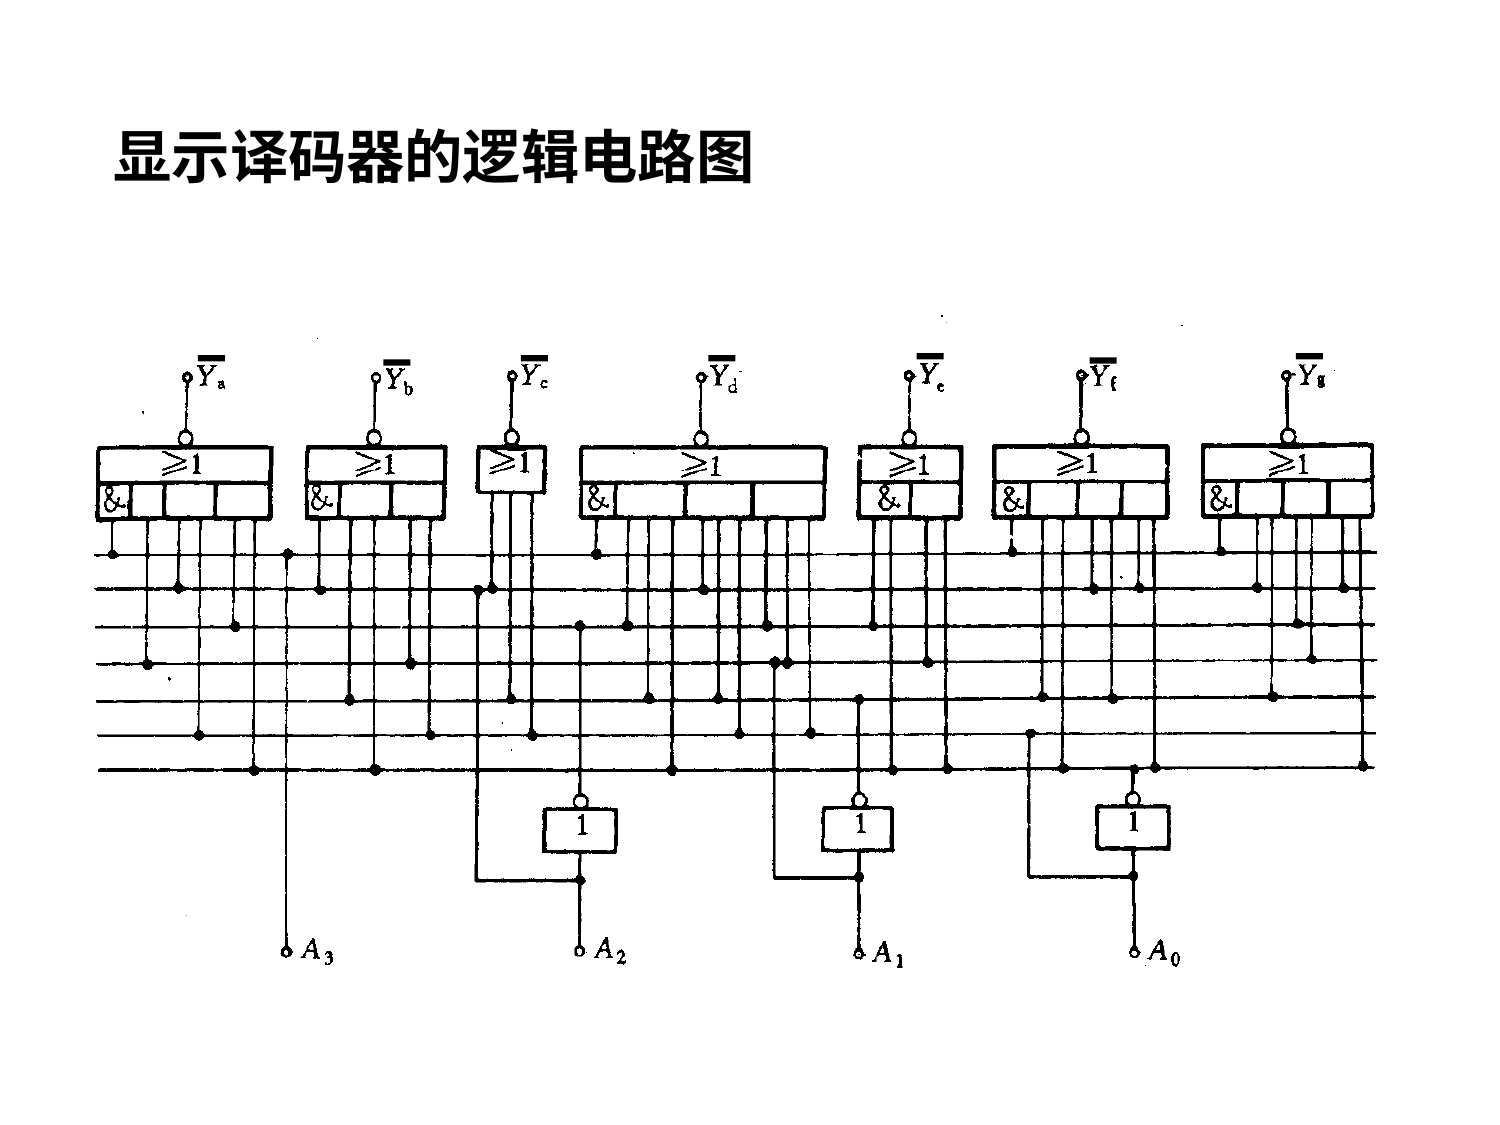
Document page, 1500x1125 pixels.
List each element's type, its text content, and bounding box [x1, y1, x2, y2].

title 显示译码器的逻辑电路图 [98, 97, 816, 214]
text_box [50, 280, 1421, 1006]
